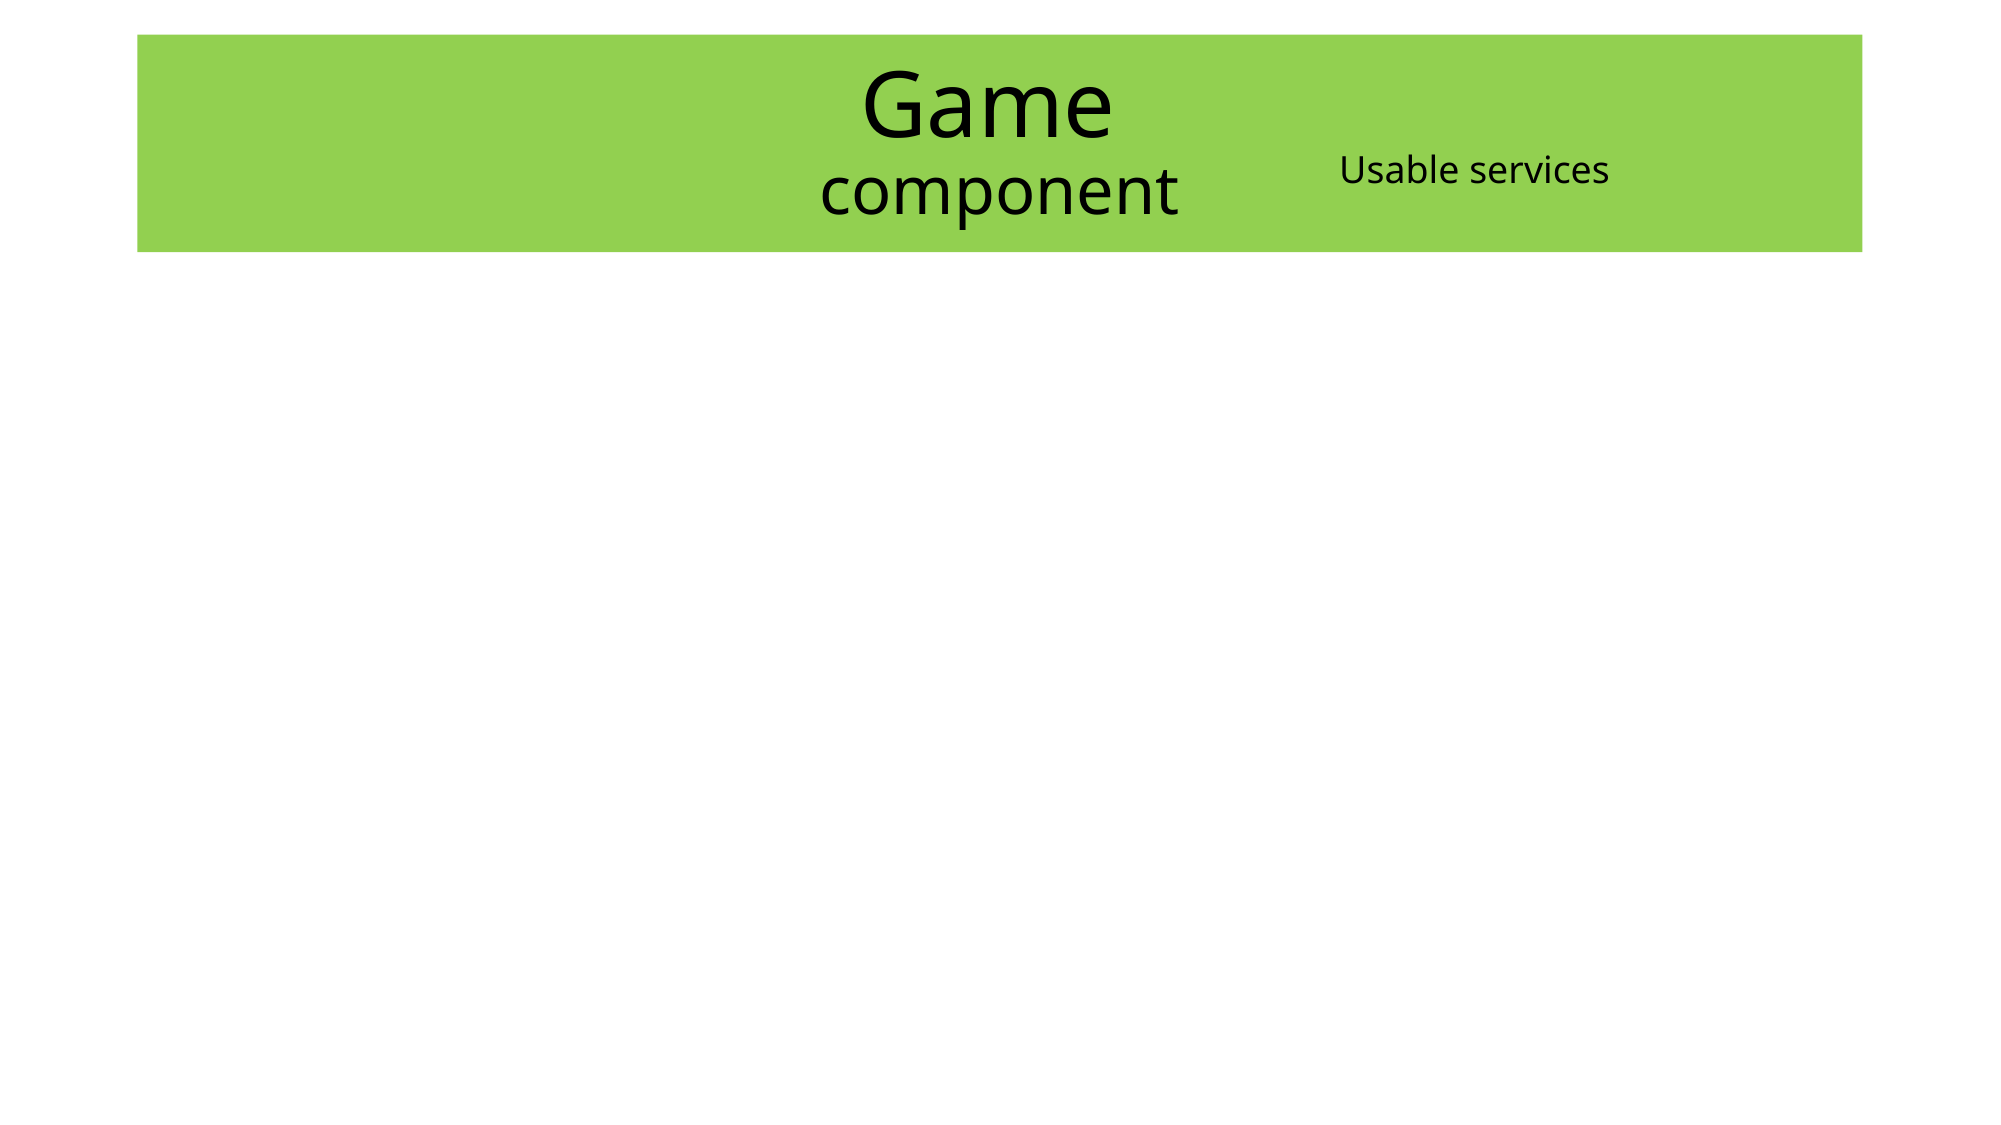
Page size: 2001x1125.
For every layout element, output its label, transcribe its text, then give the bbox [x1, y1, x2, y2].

text_box Usable services [1324, 138, 1707, 198]
title Game component [137, 34, 1863, 253]
